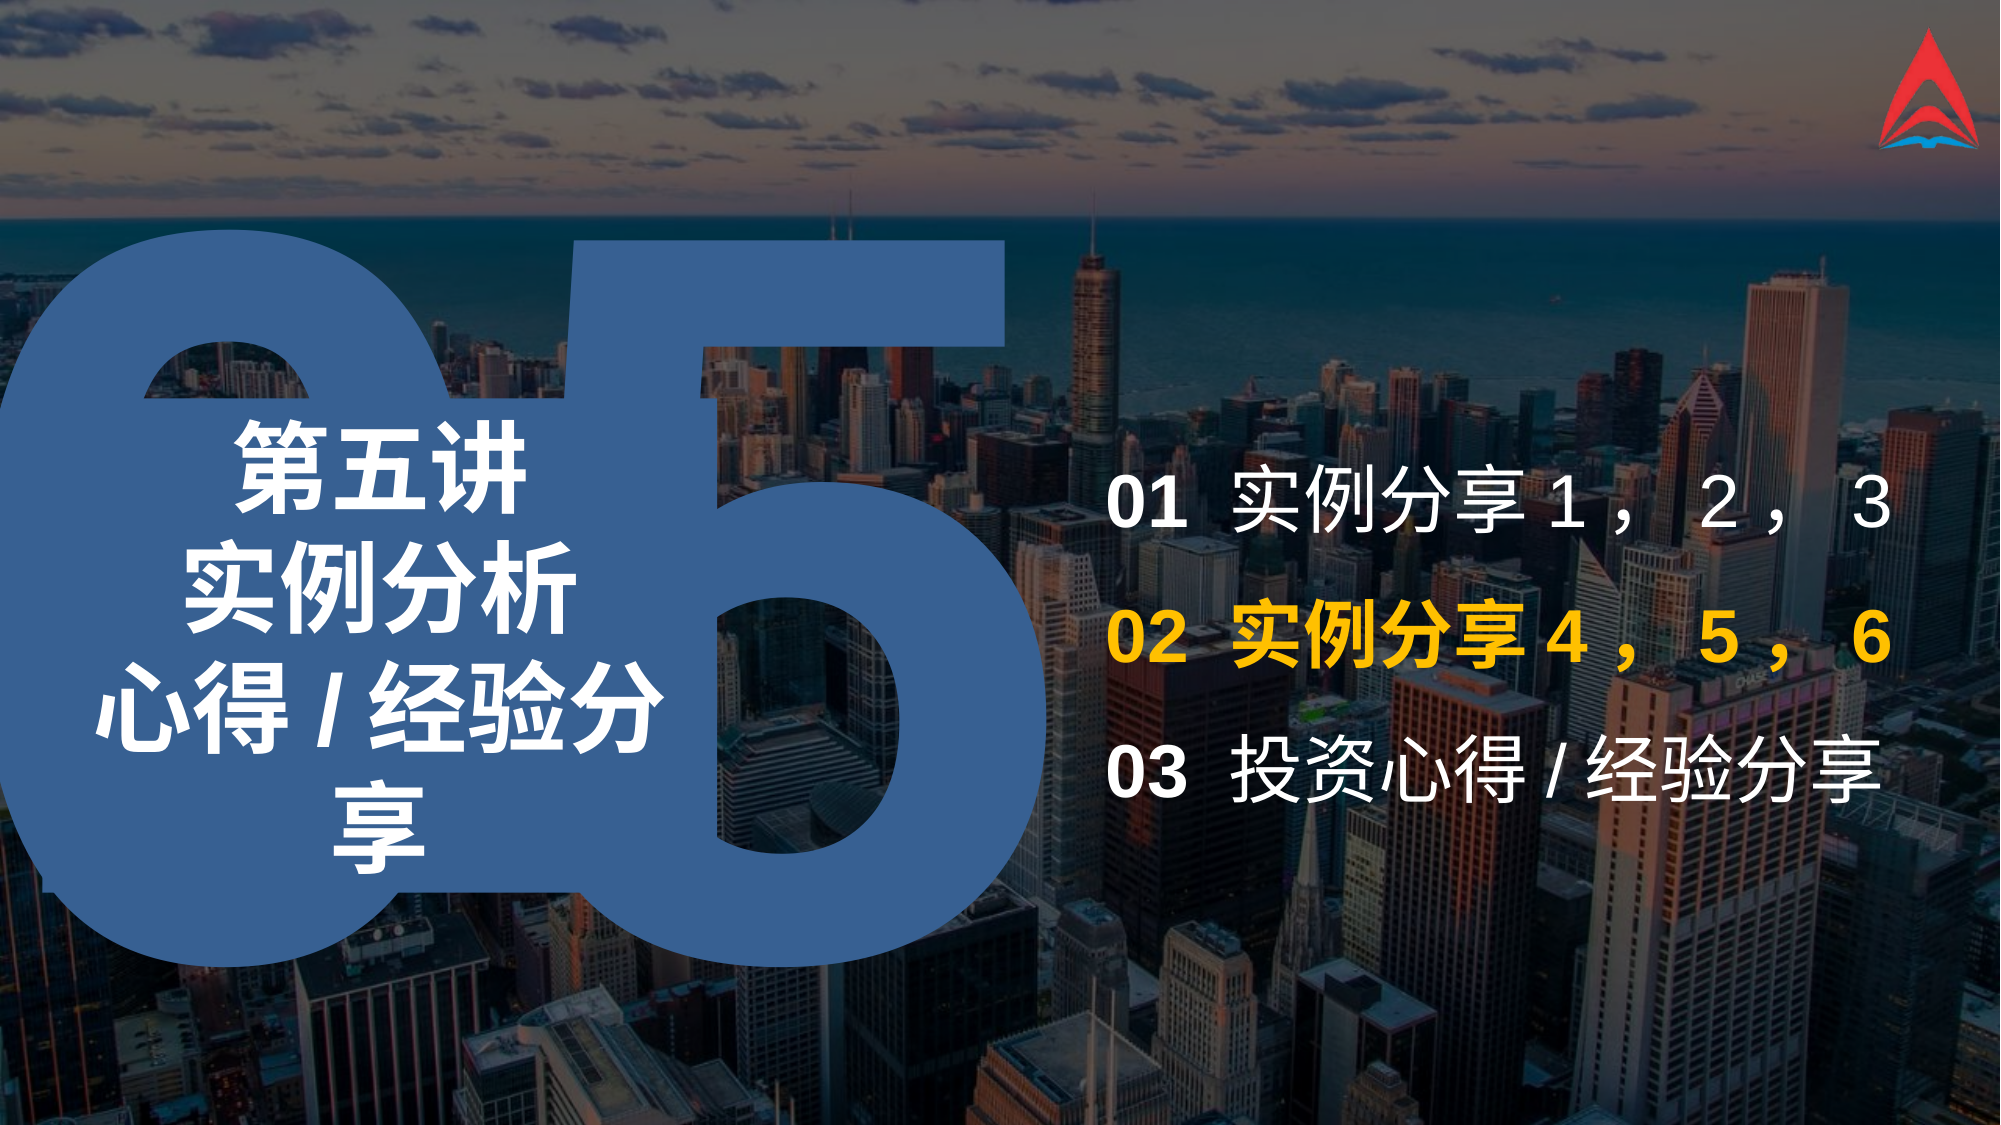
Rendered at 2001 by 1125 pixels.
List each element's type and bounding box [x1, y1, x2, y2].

text_box [0, 57, 1092, 1024]
picture [0, 0, 2000, 1125]
